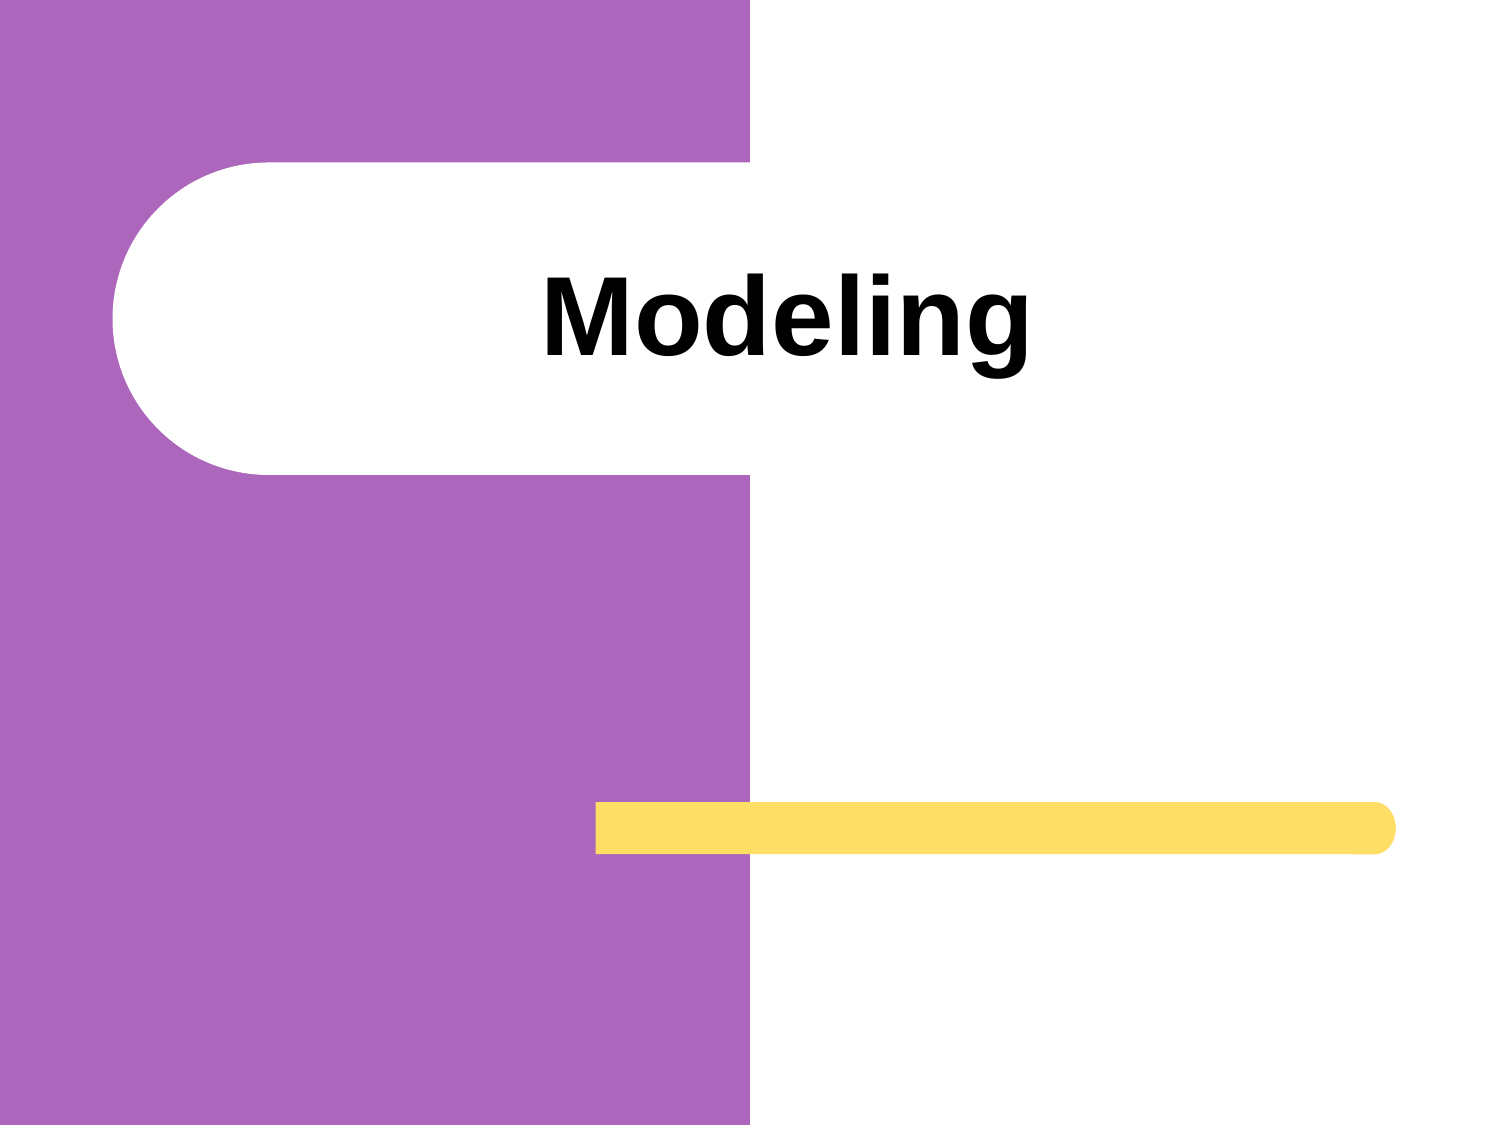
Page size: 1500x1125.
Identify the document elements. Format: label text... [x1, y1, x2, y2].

title Modeling [112, 162, 1463, 475]
